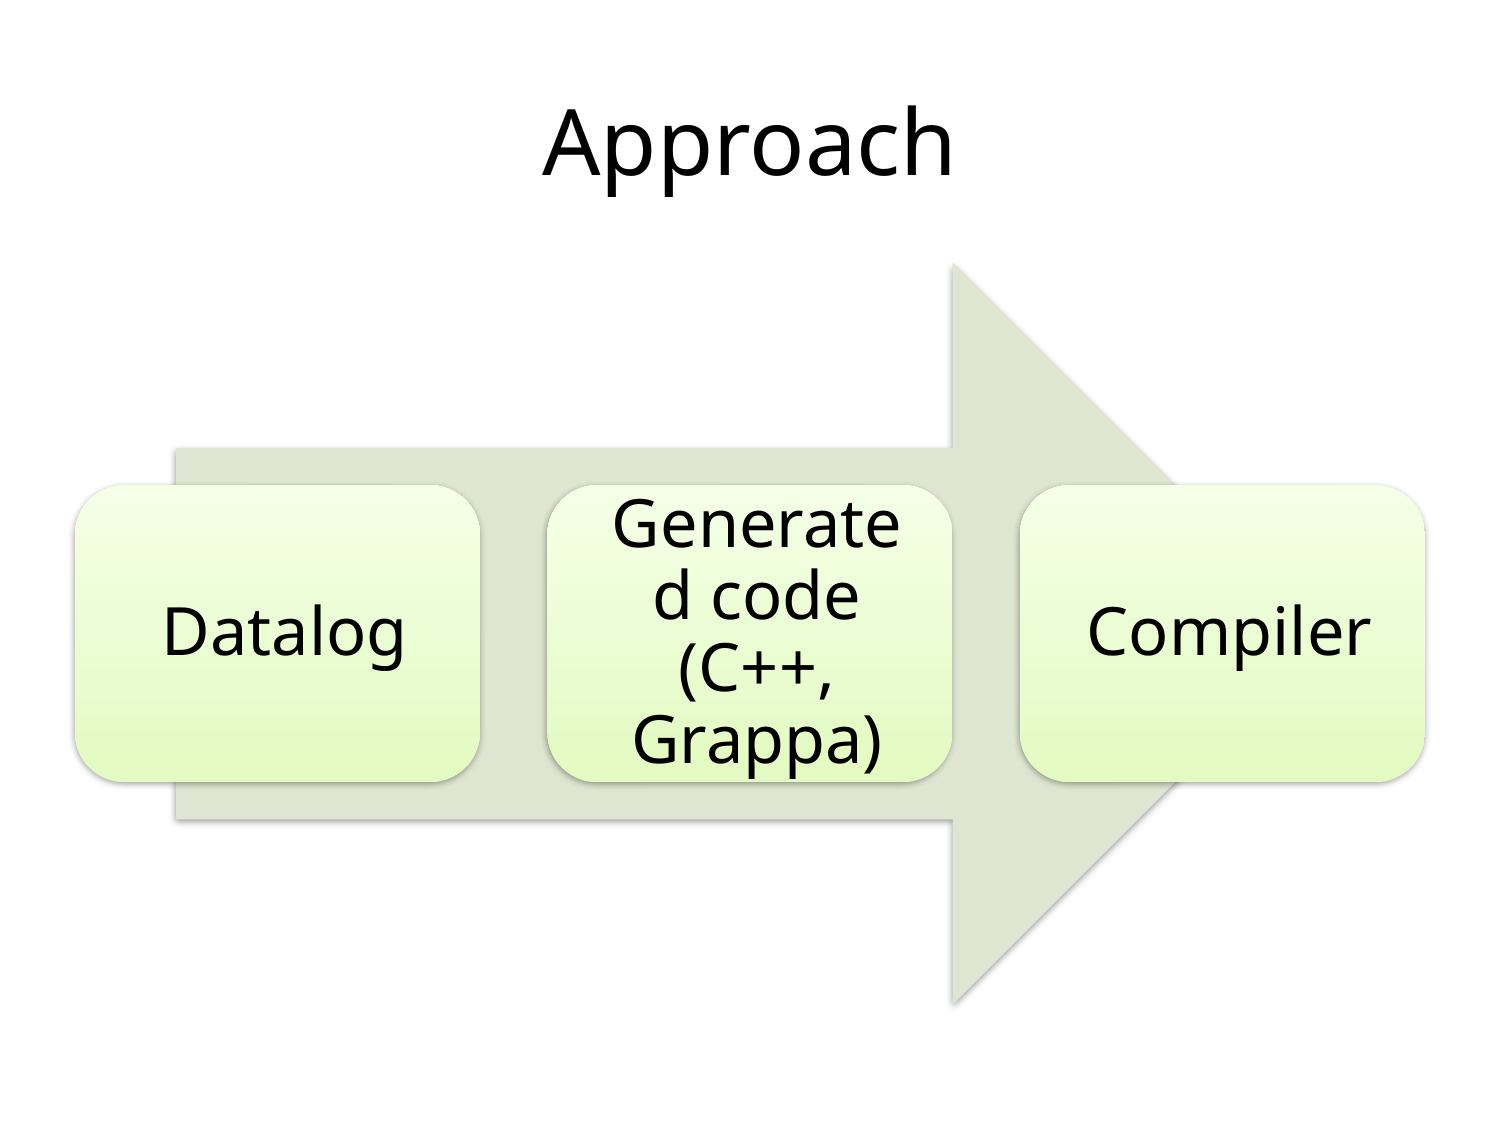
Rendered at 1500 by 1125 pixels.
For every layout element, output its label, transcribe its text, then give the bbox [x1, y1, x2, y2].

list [74, 262, 1426, 1006]
title Approach [75, 45, 1425, 233]
